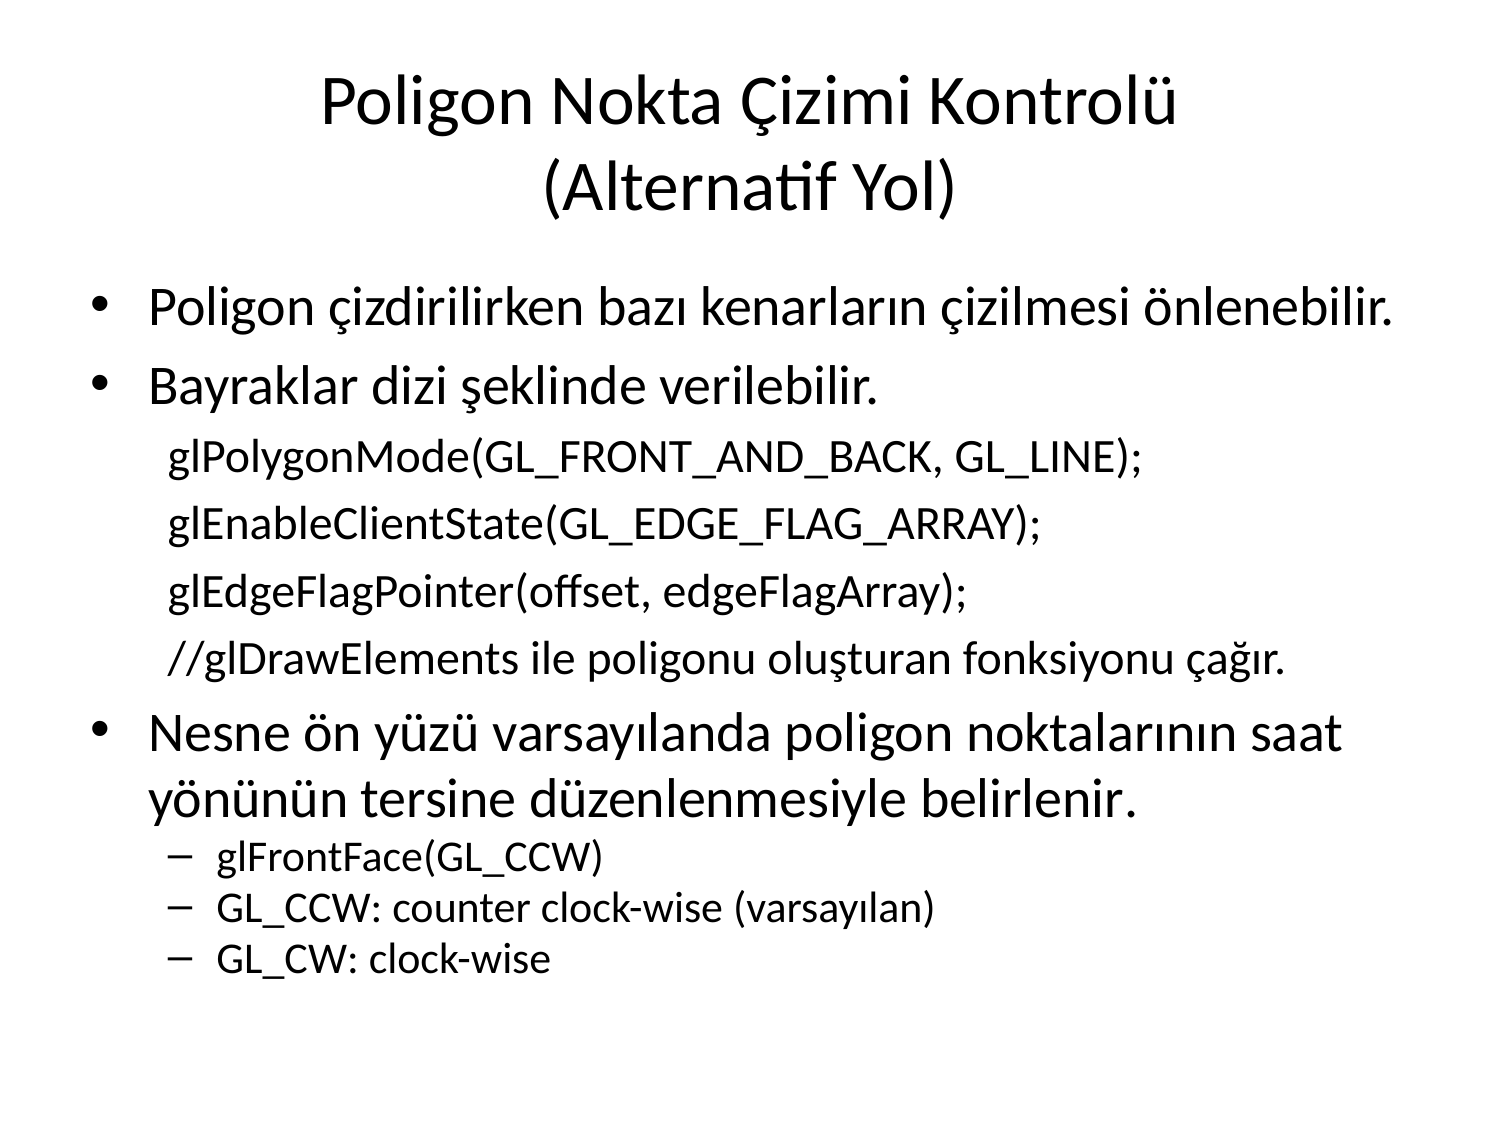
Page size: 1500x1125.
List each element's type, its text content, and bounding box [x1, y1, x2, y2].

list Poligon çizdirilirken bazı kenarların çizilmesi önlenebilir. Bayraklar dizi şeklinde verilebilir. glPolygonMode(GL_FRONT_AND_BACK, GL_LINE); glEnableClientState(GL_EDGE_FLAG_ARRAY); glEdgeFlagPointer(offset, edgeFlagArray); //glDrawElements ile poligonu oluşturan fonksiyonu çağır. Nesne ön yüzü varsayılanda poligon noktalarının saat yönünün tersine düzenlenmesiyle belirlenir. glFrontFace(GL_CCW) GL_CCW: counter clock-wise (varsayılan) GL_CW: clock-wise [75, 262, 1425, 1005]
title Poligon Nokta Çizimi Kontrolü (Alternatif Yol) [75, 45, 1425, 233]
